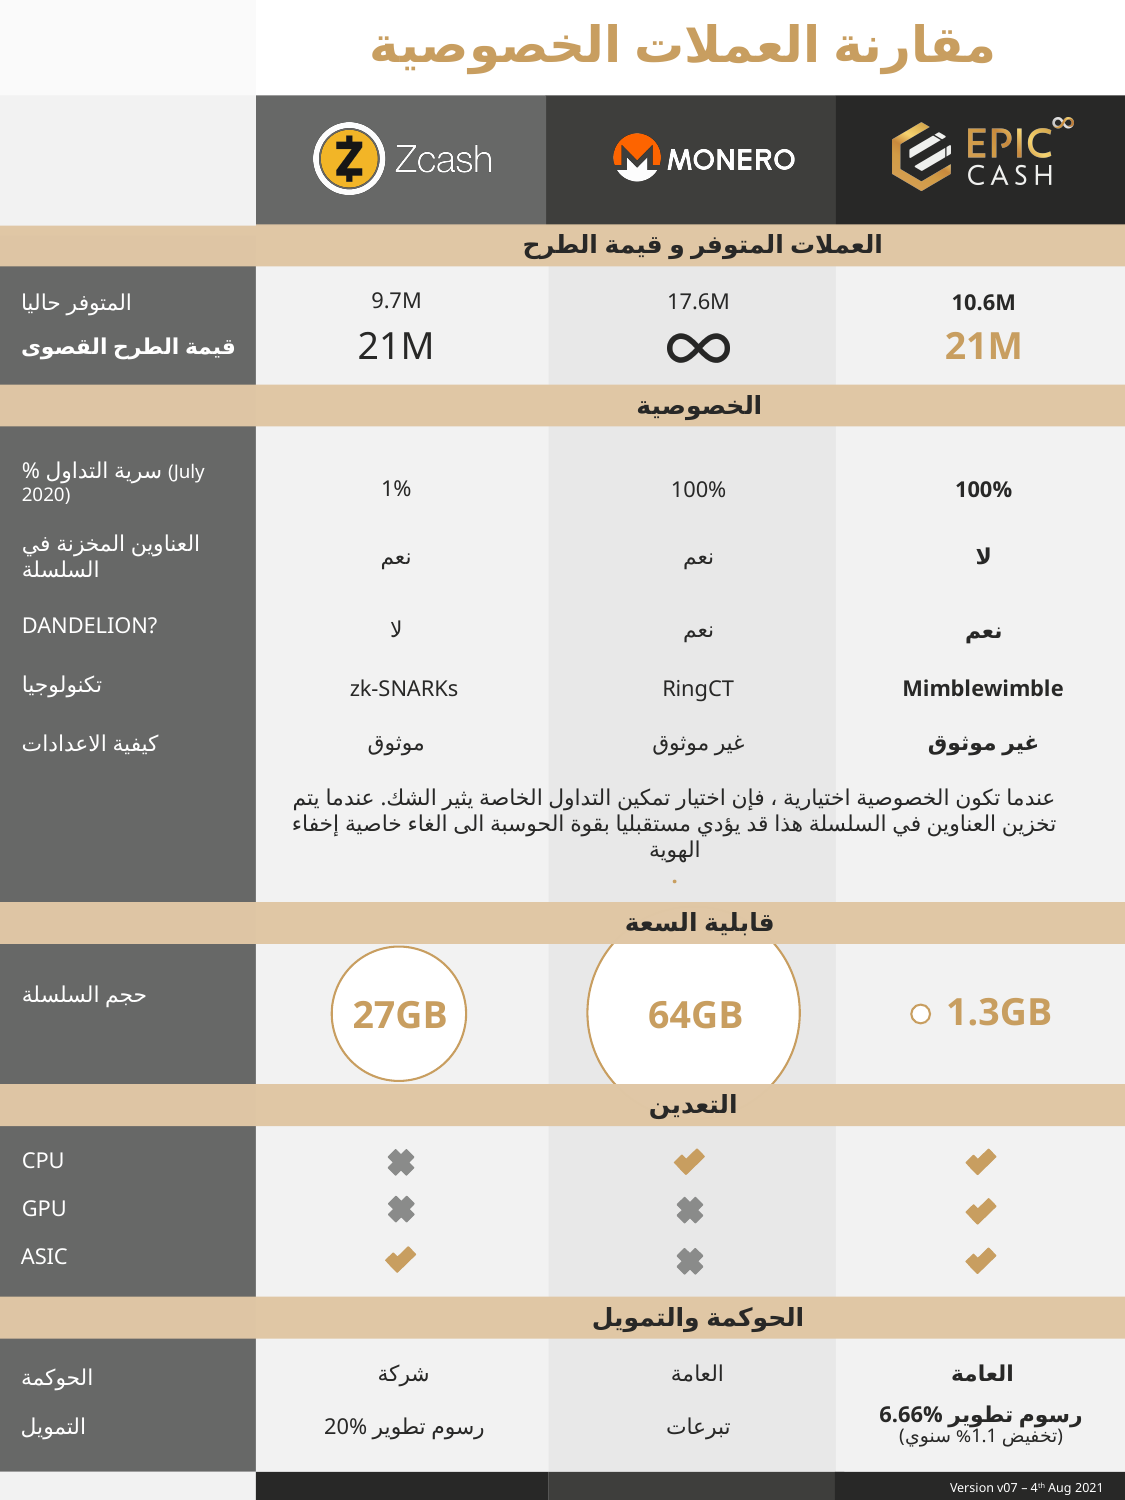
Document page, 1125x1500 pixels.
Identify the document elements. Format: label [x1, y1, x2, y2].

picture [613, 133, 795, 182]
picture [667, 316, 730, 380]
picture [313, 122, 491, 195]
picture [891, 117, 1074, 191]
text_box [0, 0, 1125, 1500]
